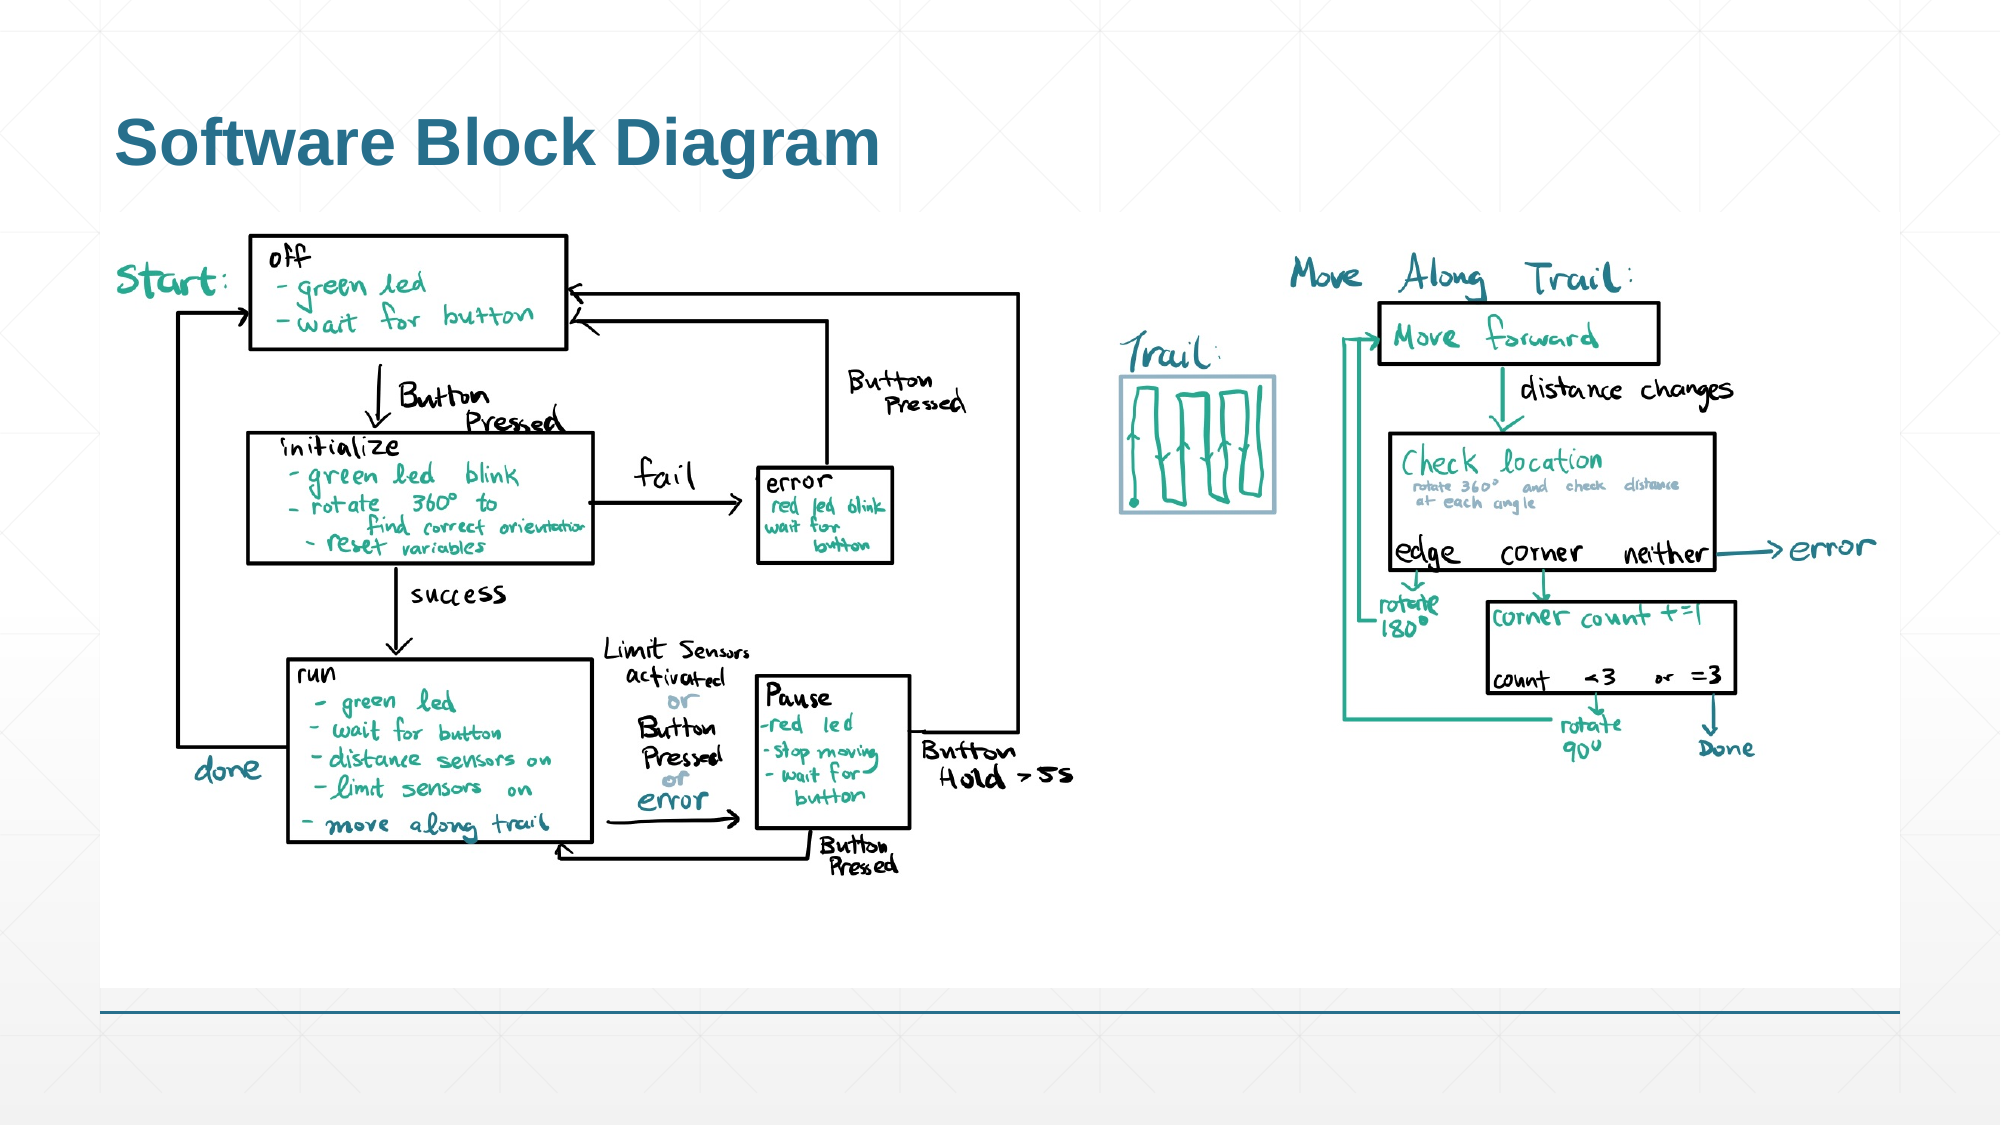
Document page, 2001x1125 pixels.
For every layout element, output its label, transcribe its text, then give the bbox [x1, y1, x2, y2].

picture [99, 212, 1900, 988]
title Software Block Diagram [99, 37, 1900, 188]
